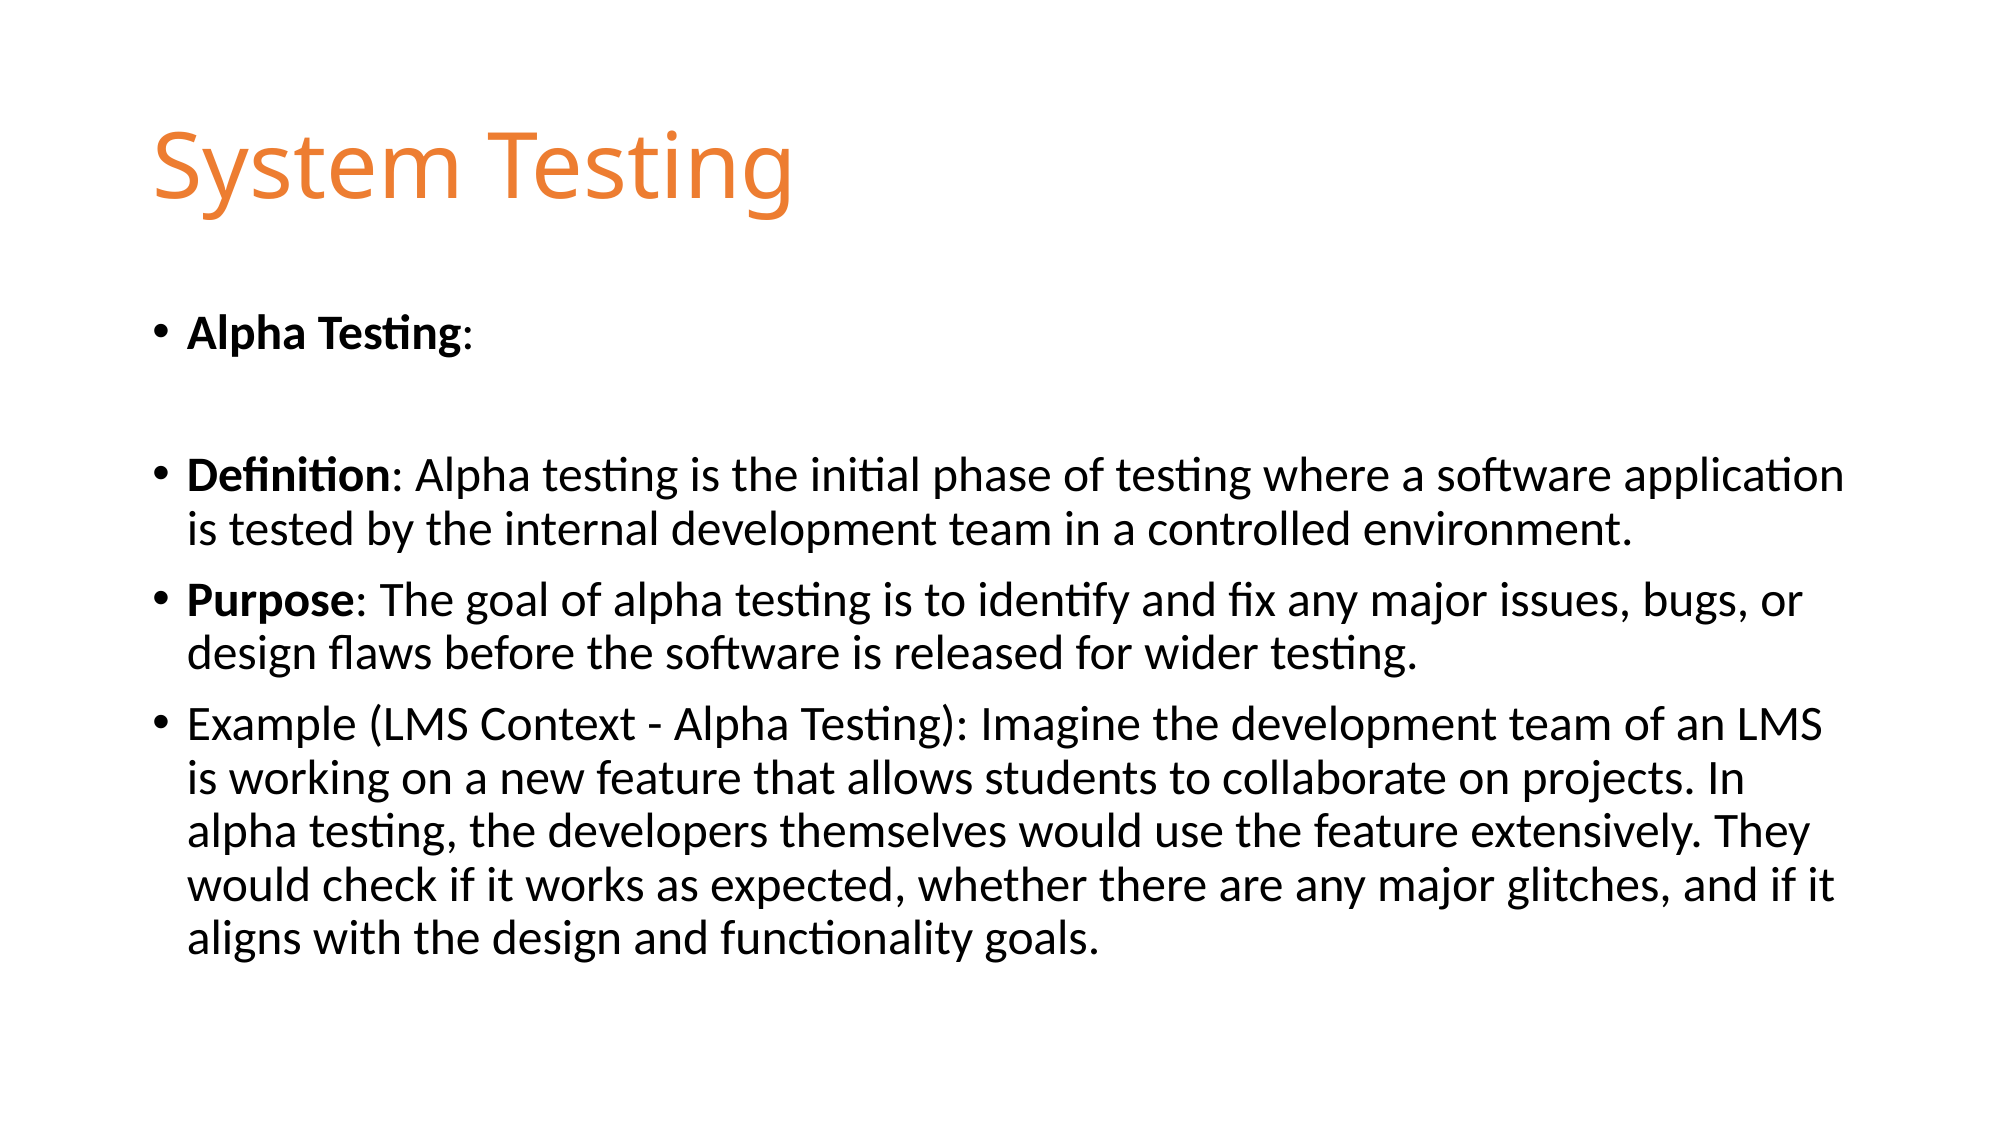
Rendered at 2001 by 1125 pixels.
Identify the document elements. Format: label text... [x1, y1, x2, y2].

title System Testing [137, 59, 1863, 278]
list Alpha Testing: Definition: Alpha testing is the initial phase of testing where a software application is tested by the internal development team in a controlled environment. Purpose: The goal of alpha testing is to identify and fix any major issues, bugs, or design flaws before the software is released for wider testing. Example (LMS Context - Alpha Testing): Imagine the development team of an LMS is working on a new feature that allows students to collaborate on projects. In alpha testing, the developers themselves would use the feature extensively. They would check if it works as expected, whether there are any major glitches, and if it aligns with the design and functionality goals. [137, 299, 1863, 1014]
